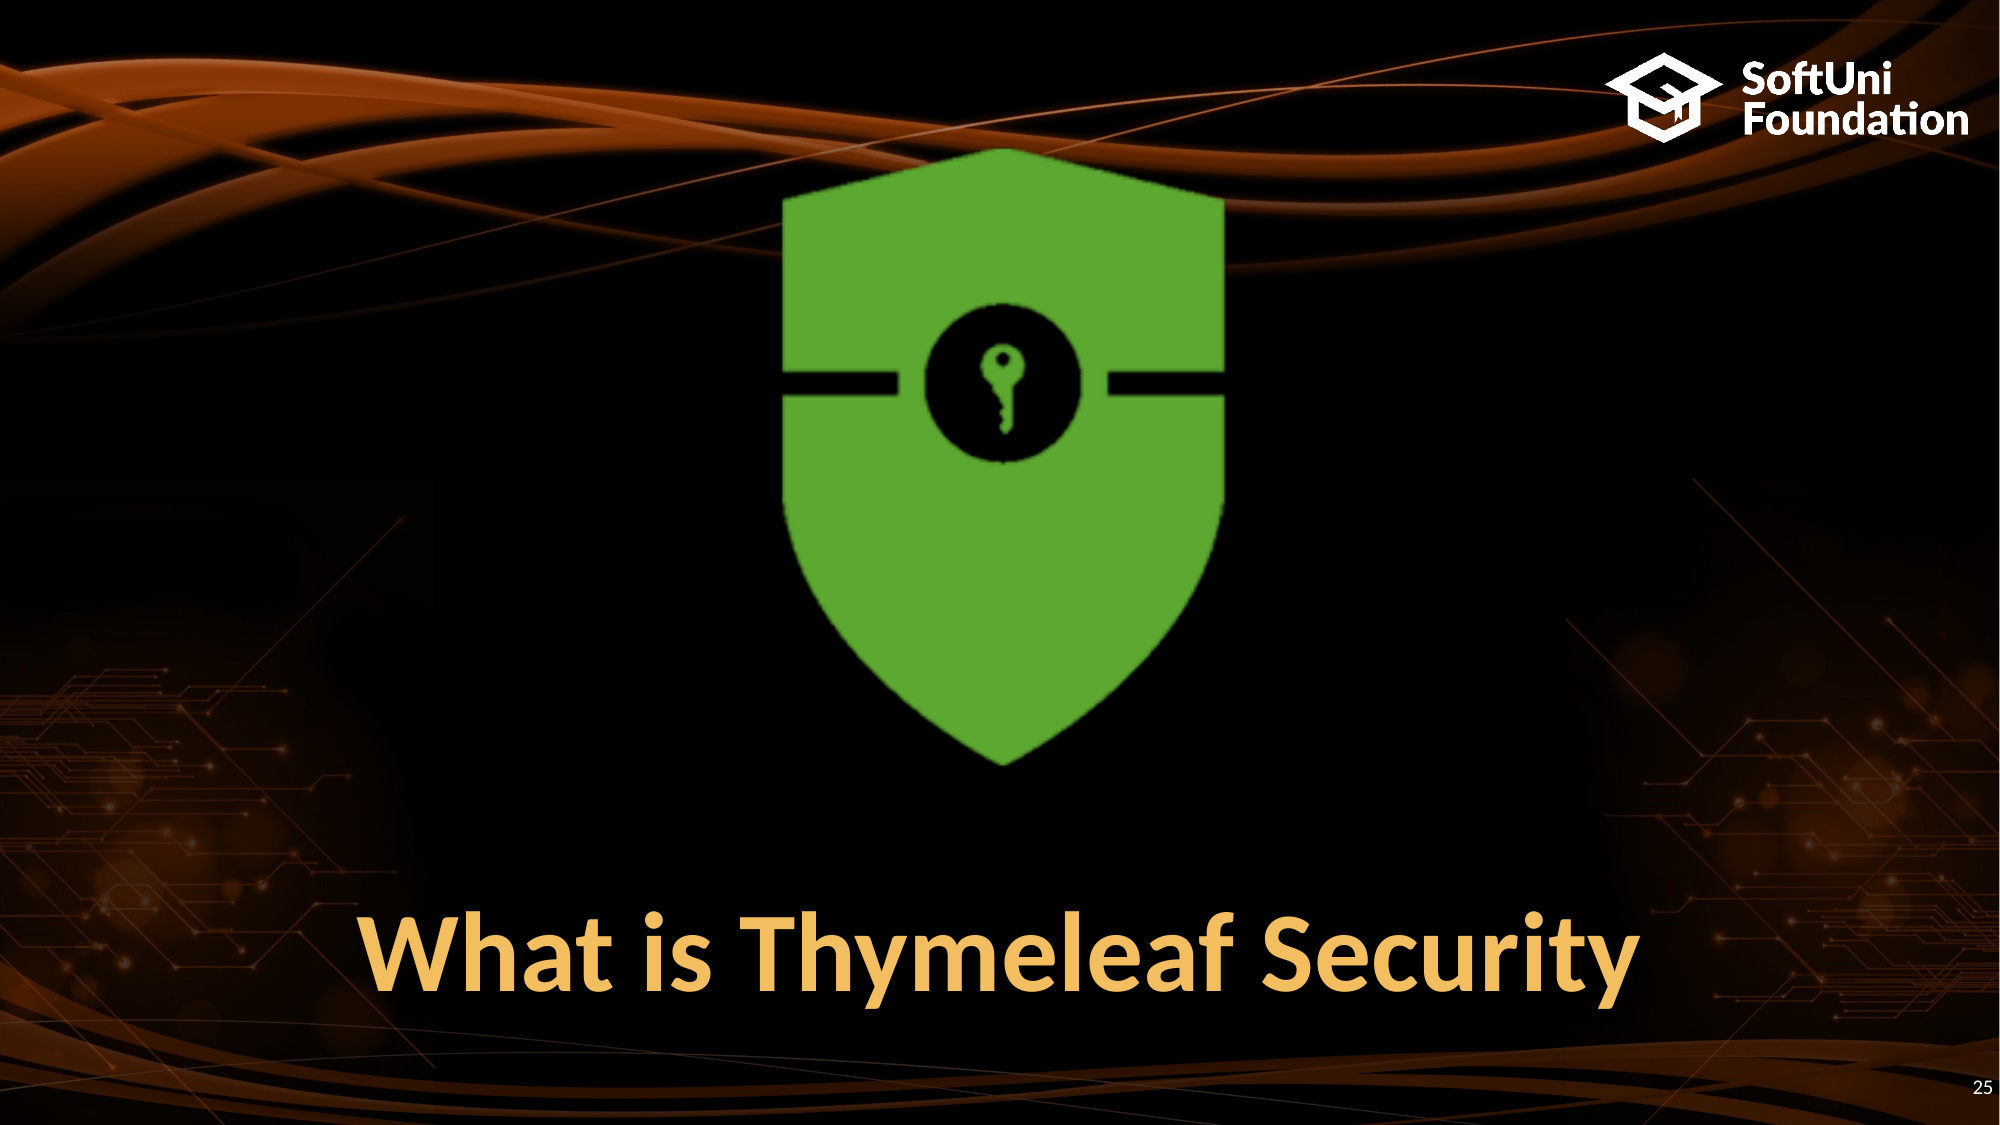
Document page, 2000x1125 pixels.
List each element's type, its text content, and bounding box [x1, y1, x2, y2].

picture [0, 0, 2000, 1125]
title What is Thymeleaf Security [149, 887, 1850, 1023]
slide_number 25 [1929, 1070, 2000, 1103]
